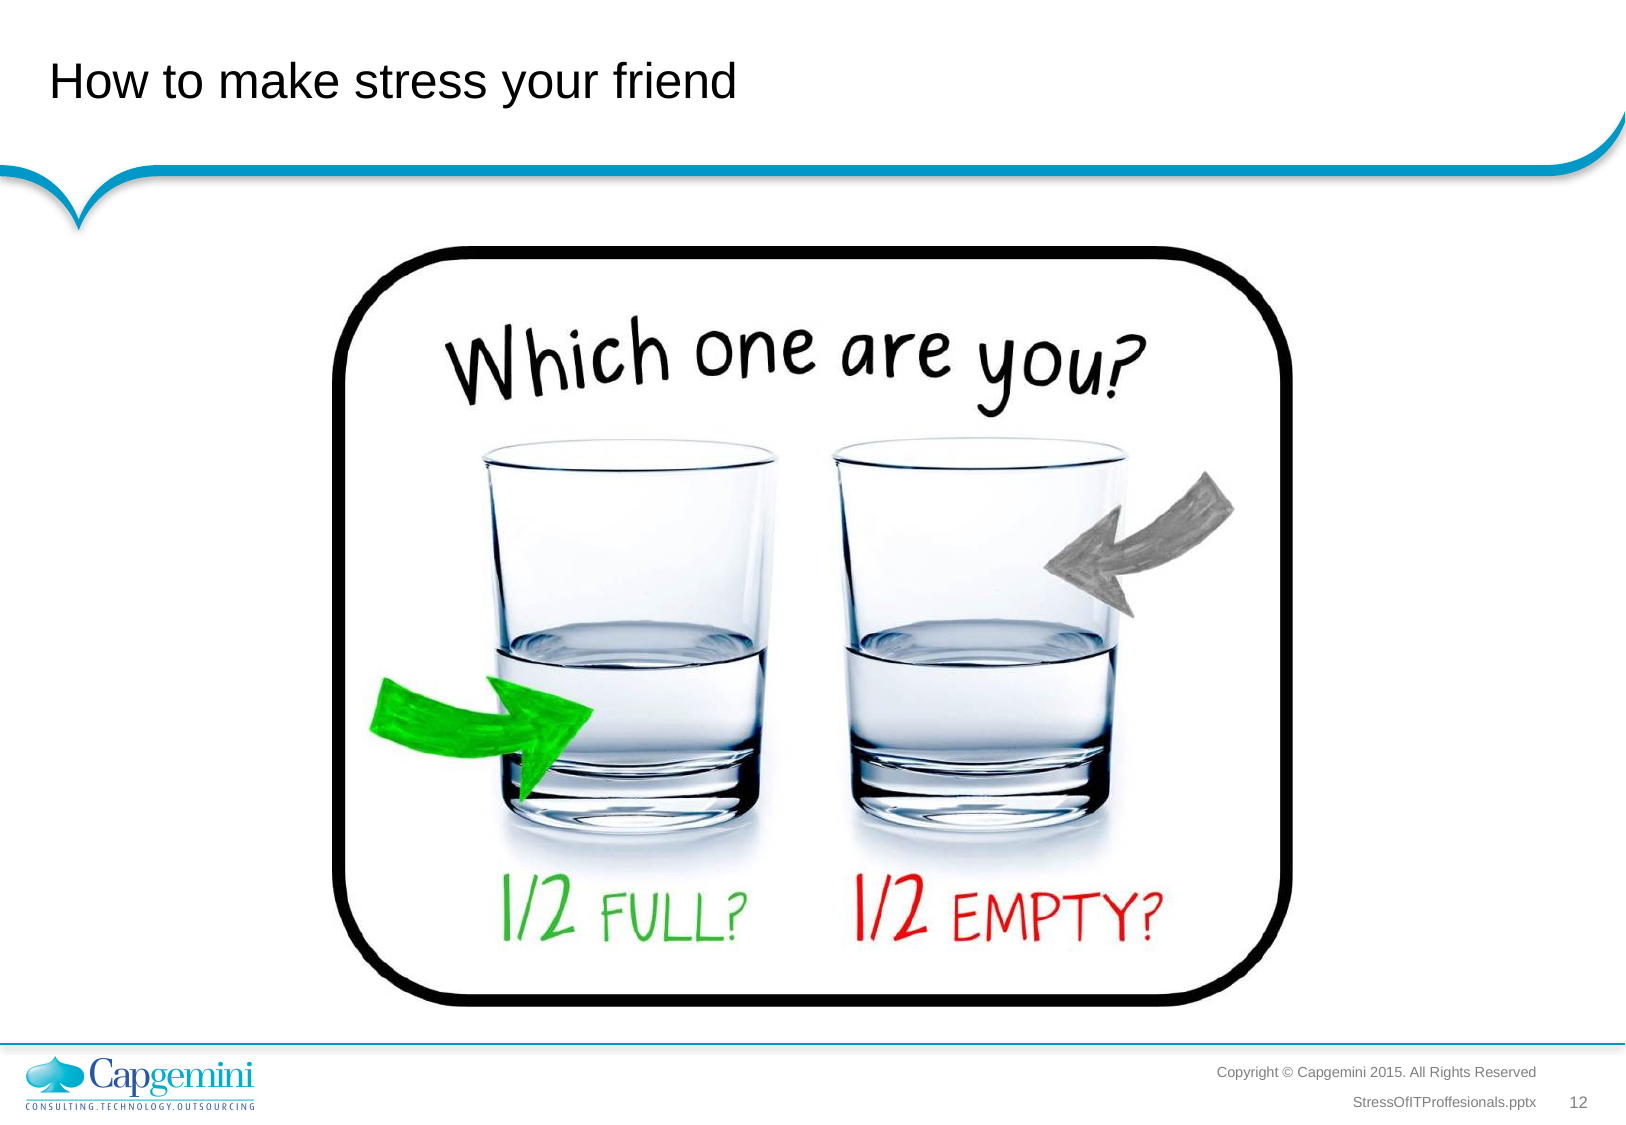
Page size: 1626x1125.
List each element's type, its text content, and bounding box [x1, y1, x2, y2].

title How to make stress your friend [0, 0, 1625, 165]
slide_number 12 [1568, 1091, 1589, 1112]
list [332, 246, 1293, 1008]
footer StressOfITProffesionals.pptx [1105, 1086, 1543, 1117]
picture [26, 1056, 254, 1110]
slide_number Copyright © Capgemini 2015. All Rights Reserved [1104, 1053, 1544, 1088]
